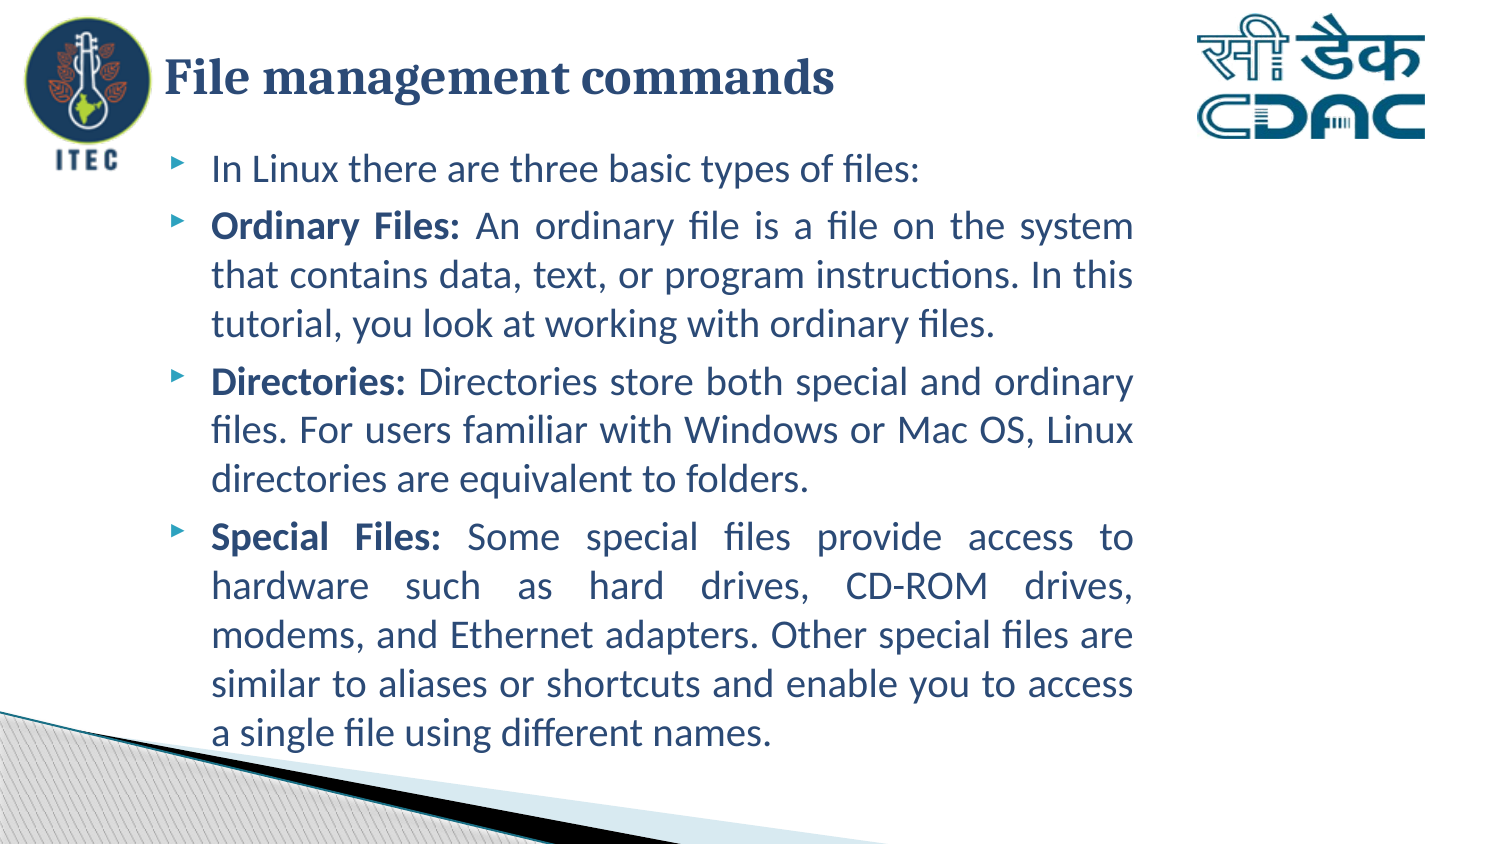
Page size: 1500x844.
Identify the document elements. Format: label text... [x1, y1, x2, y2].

picture [1197, 13, 1425, 34]
list In Linux there are three basic types of files: Ordinary Files: An ordinary file is a file on the system that contains data, text, or program instructions. In this tutorial, you look at working with ordinary files. Directories: Directories store both special and ordinary files. For users familiar with Windows or Mac OS, Linux directories are equivalent to folders. Special Files: Some special files provide access to hardware such as hard drives, CD-ROM drives, modems, and Ethernet adapters. Other special files are similar to aliases or shortcuts and enable you to access a single file using different names. [137, 134, 1150, 765]
picture [0, 8, 175, 183]
title File management commands [150, 34, 1500, 175]
